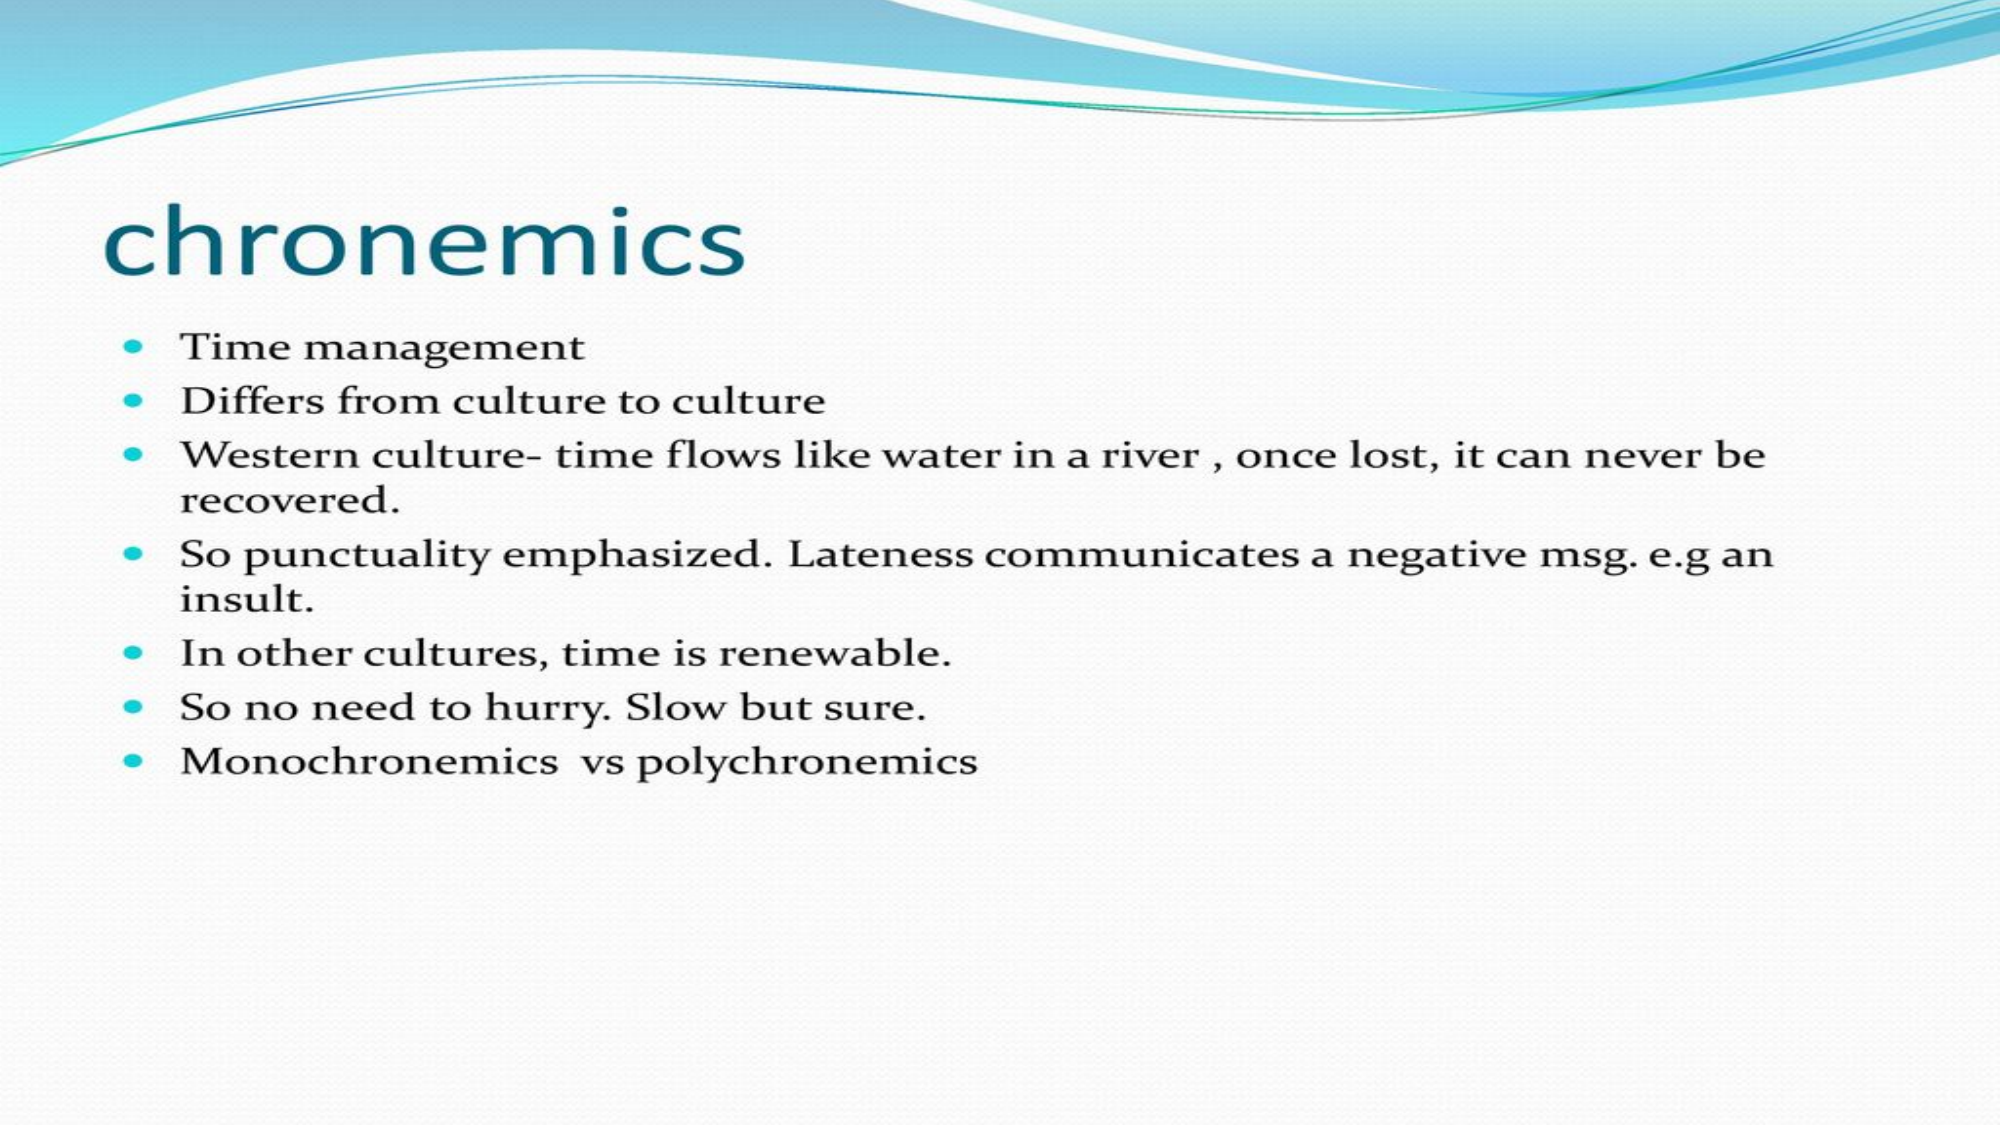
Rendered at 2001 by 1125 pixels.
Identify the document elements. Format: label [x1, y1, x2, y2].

list [0, 0, 2000, 1125]
